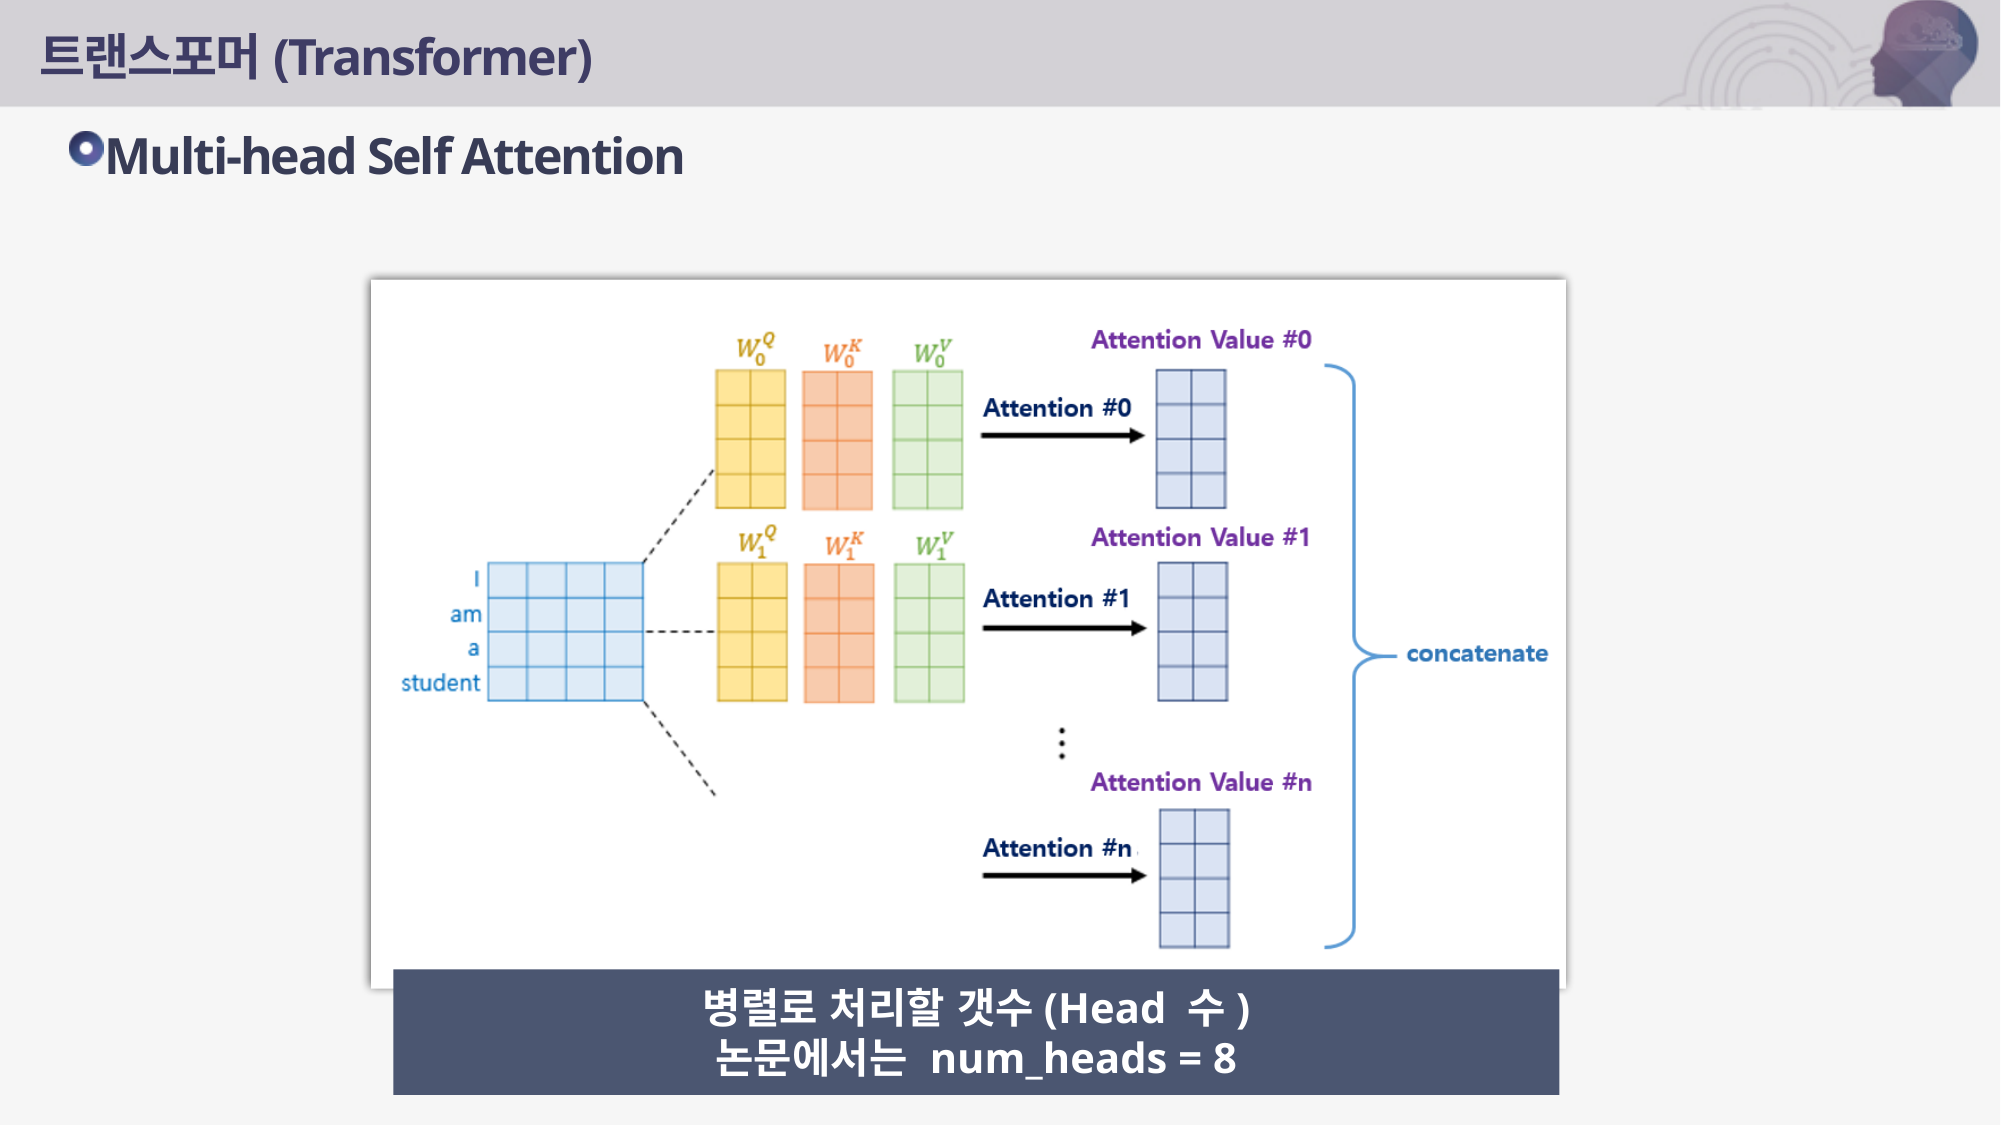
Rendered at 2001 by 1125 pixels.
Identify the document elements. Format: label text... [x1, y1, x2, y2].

text_box 병렬로 처리할 갯수(Head 수) 논문에서는 num_heads = 8 [392, 968, 1560, 1096]
title 트랜스포머(Transformer) [24, 22, 1847, 96]
text_box [370, 279, 1567, 990]
picture [0, 0, 2001, 1125]
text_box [69, 116, 689, 193]
